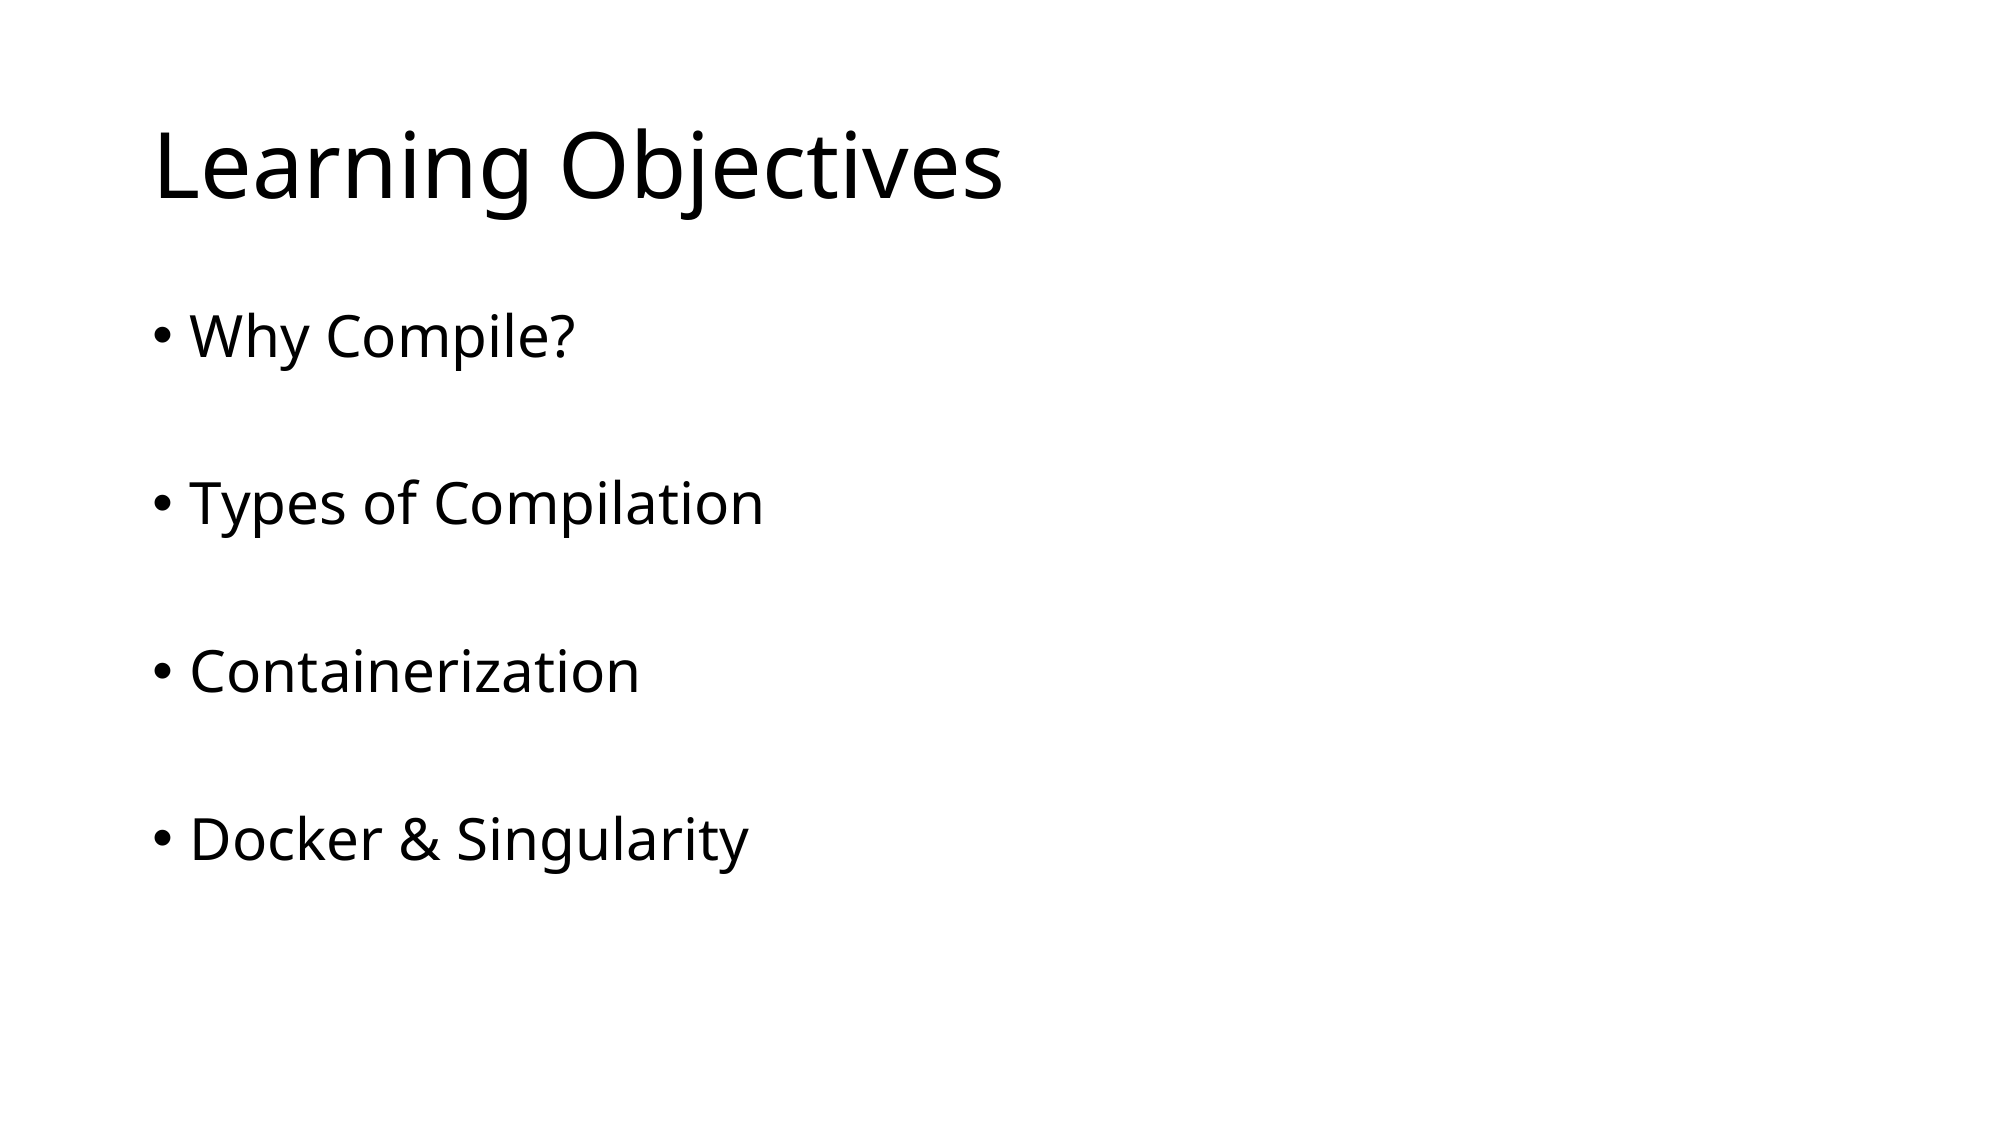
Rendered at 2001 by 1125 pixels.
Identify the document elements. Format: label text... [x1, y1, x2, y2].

list Why Compile? Types of Compilation Containerization Docker & Singularity [137, 299, 1863, 1014]
title Learning Objectives [137, 59, 1863, 278]
